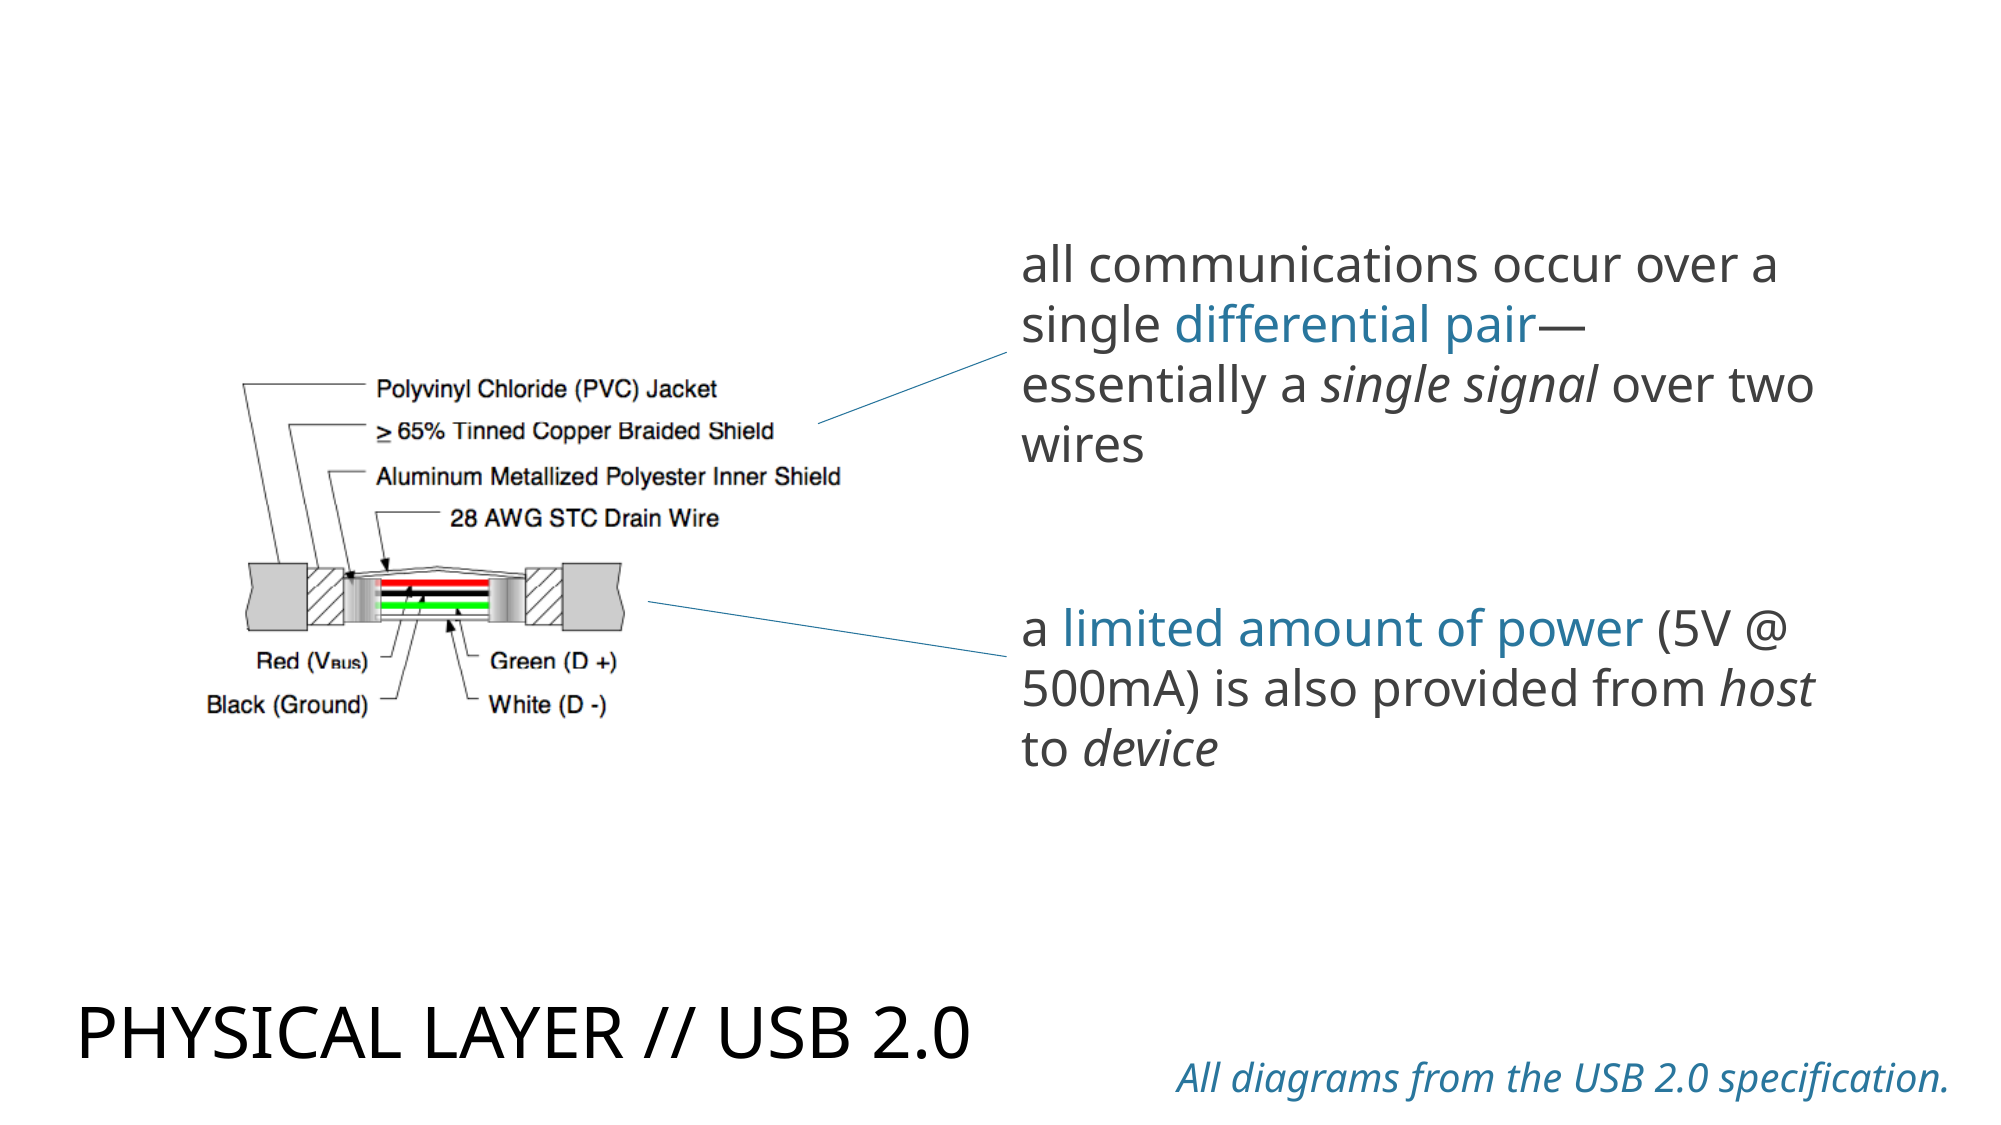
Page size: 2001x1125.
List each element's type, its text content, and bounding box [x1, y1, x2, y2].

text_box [647, 601, 1007, 657]
text_box all communications occur over a single differential pair— essentially a single signal over two wires [1006, 224, 1851, 480]
picture [158, 353, 853, 762]
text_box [817, 323, 1007, 424]
text_box a limited amount of power (5V @ 500mA) is also provided from host to device [1006, 588, 1851, 784]
text_box All diagrams from the USB 2.0 specification. [1036, 1045, 1967, 1109]
text_box PHYSICAL LAYER // USB 2.0 [60, 943, 1007, 1082]
